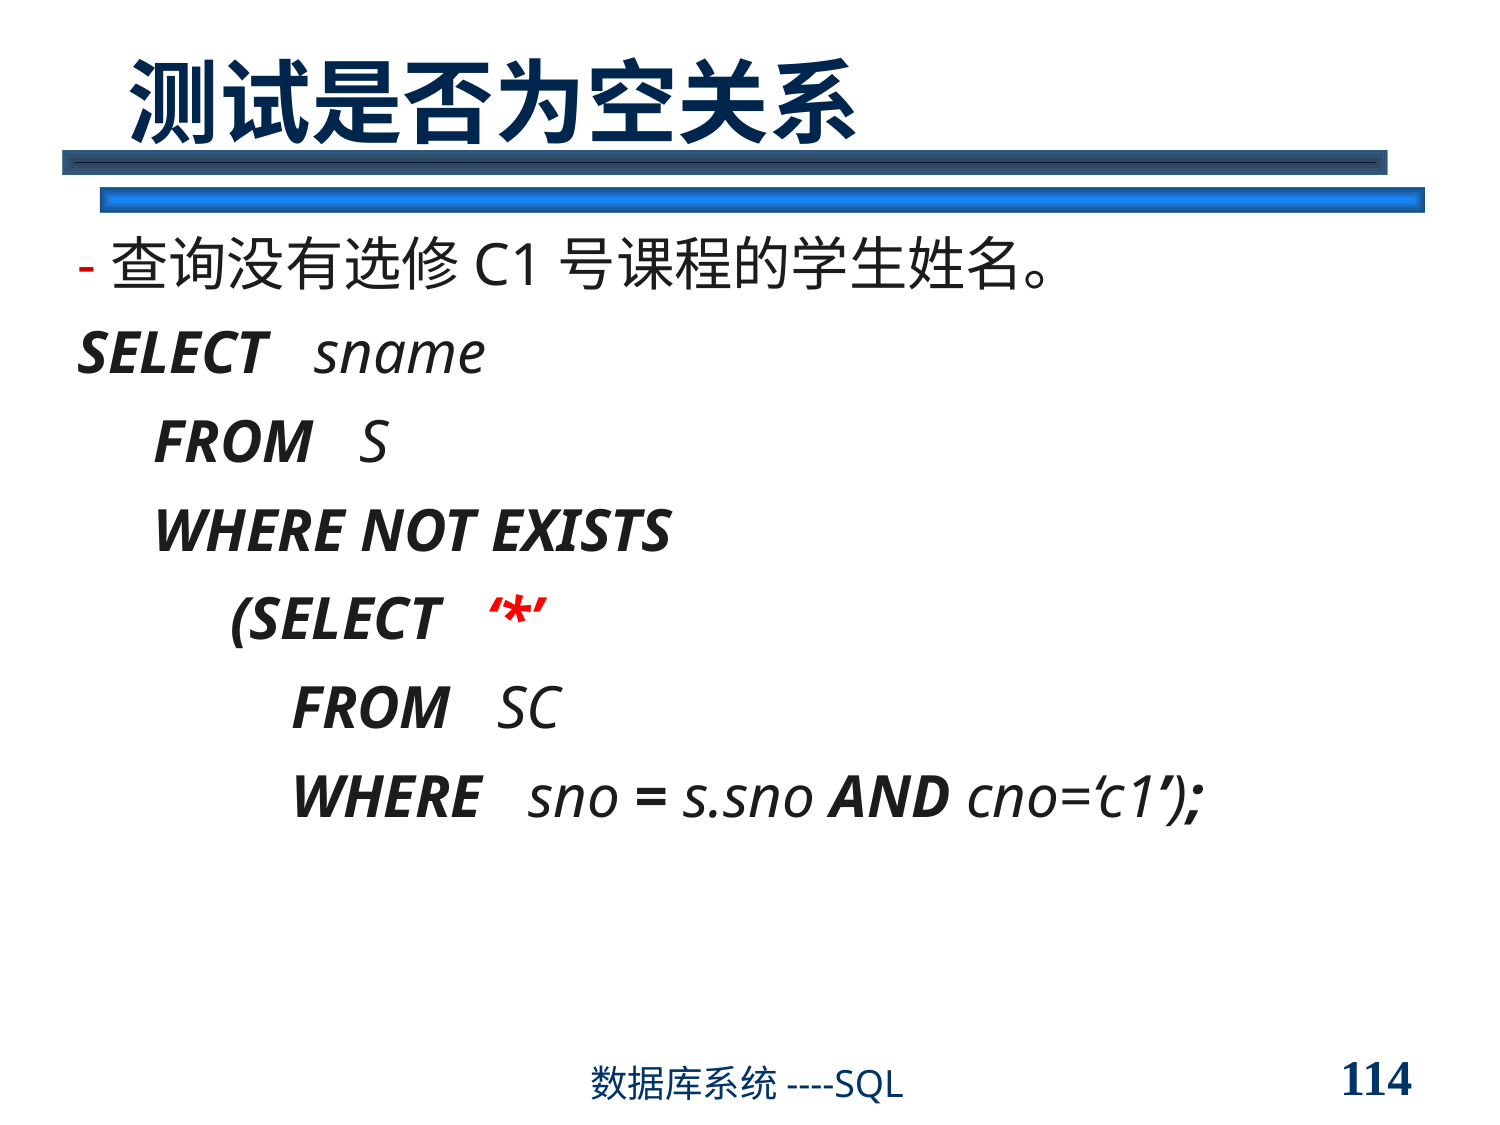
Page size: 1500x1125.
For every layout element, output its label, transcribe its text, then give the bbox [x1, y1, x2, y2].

footer 数据库系统----SQL [574, 1062, 1188, 1113]
slide_number 114 [1324, 1049, 1489, 1101]
list -查询没有选修C1号课程的学生姓名。 SELECT sname FROM S WHERE NOT EXISTS (SELECT ‘*’ FROM SC WHERE sno = s.sno AND cno=‘c1’); [62, 212, 1425, 1013]
title 测试是否为空关系 [112, 24, 1388, 163]
